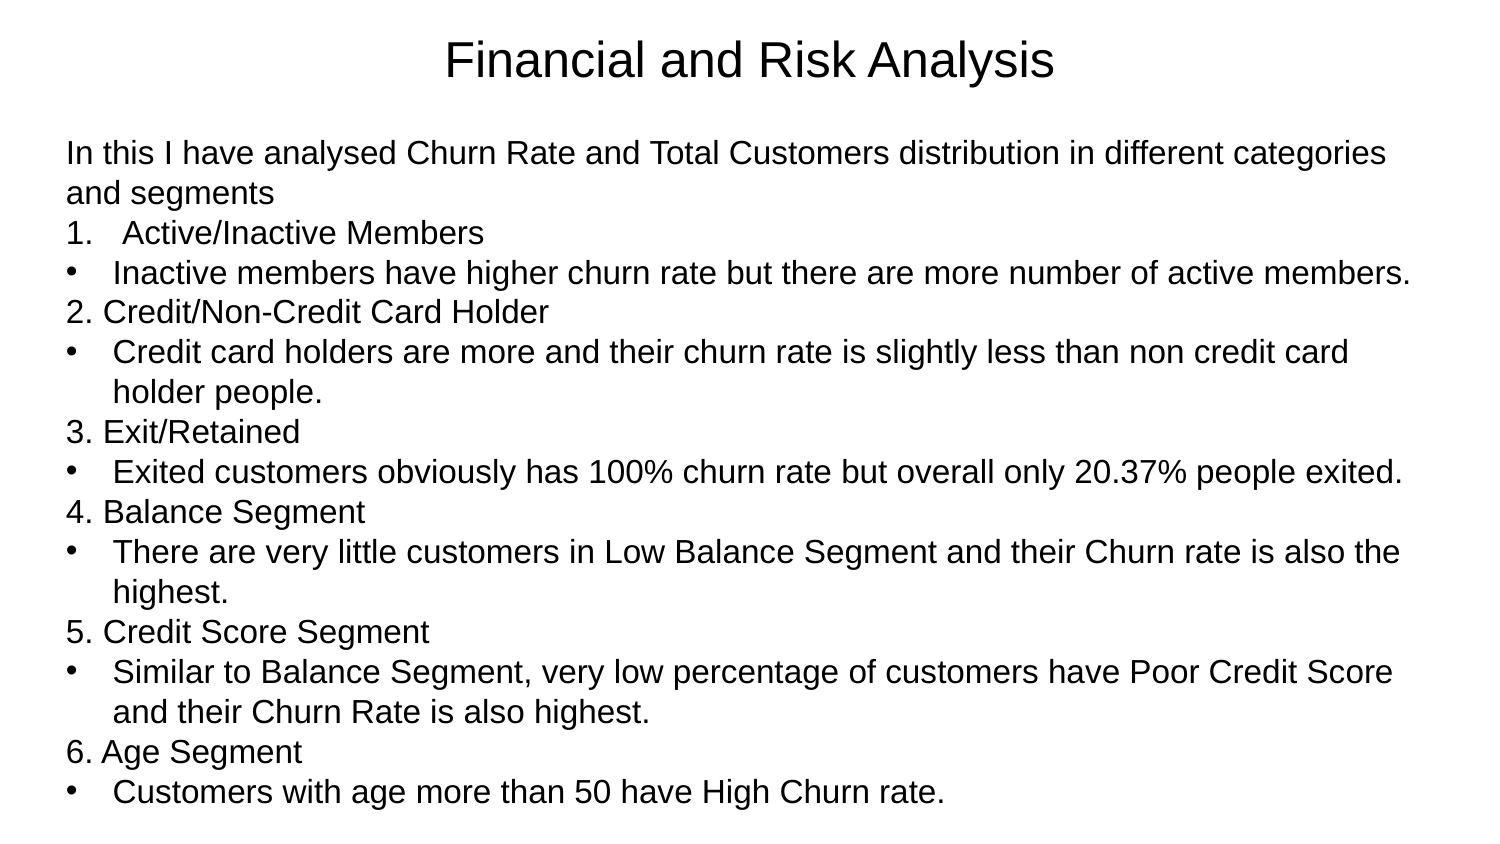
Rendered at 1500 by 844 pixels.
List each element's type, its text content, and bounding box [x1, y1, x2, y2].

text_box In this I have analysed Churn Rate and Total Customers distribution in different categories and segments Active/Inactive Members Inactive members have higher churn rate but there are more number of active members. 2. Credit/Non-Credit Card Holder Credit card holders are more and their churn rate is slightly less than non credit card holder people. 3. Exit/Retained Exited customers obviously has 100% churn rate but overall only 20.37% people exited. 4. Balance Segment There are very little customers in Low Balance Segment and their Churn rate is also the highest. 5. Credit Score Segment Similar to Balance Segment, very low percentage of customers have Poor Credit Score and their Churn Rate is also highest. 6. Age Segment Customers with age more than 50 have High Churn rate. [51, 123, 1449, 818]
title Financial and Risk Analysis [51, 12, 1449, 107]
